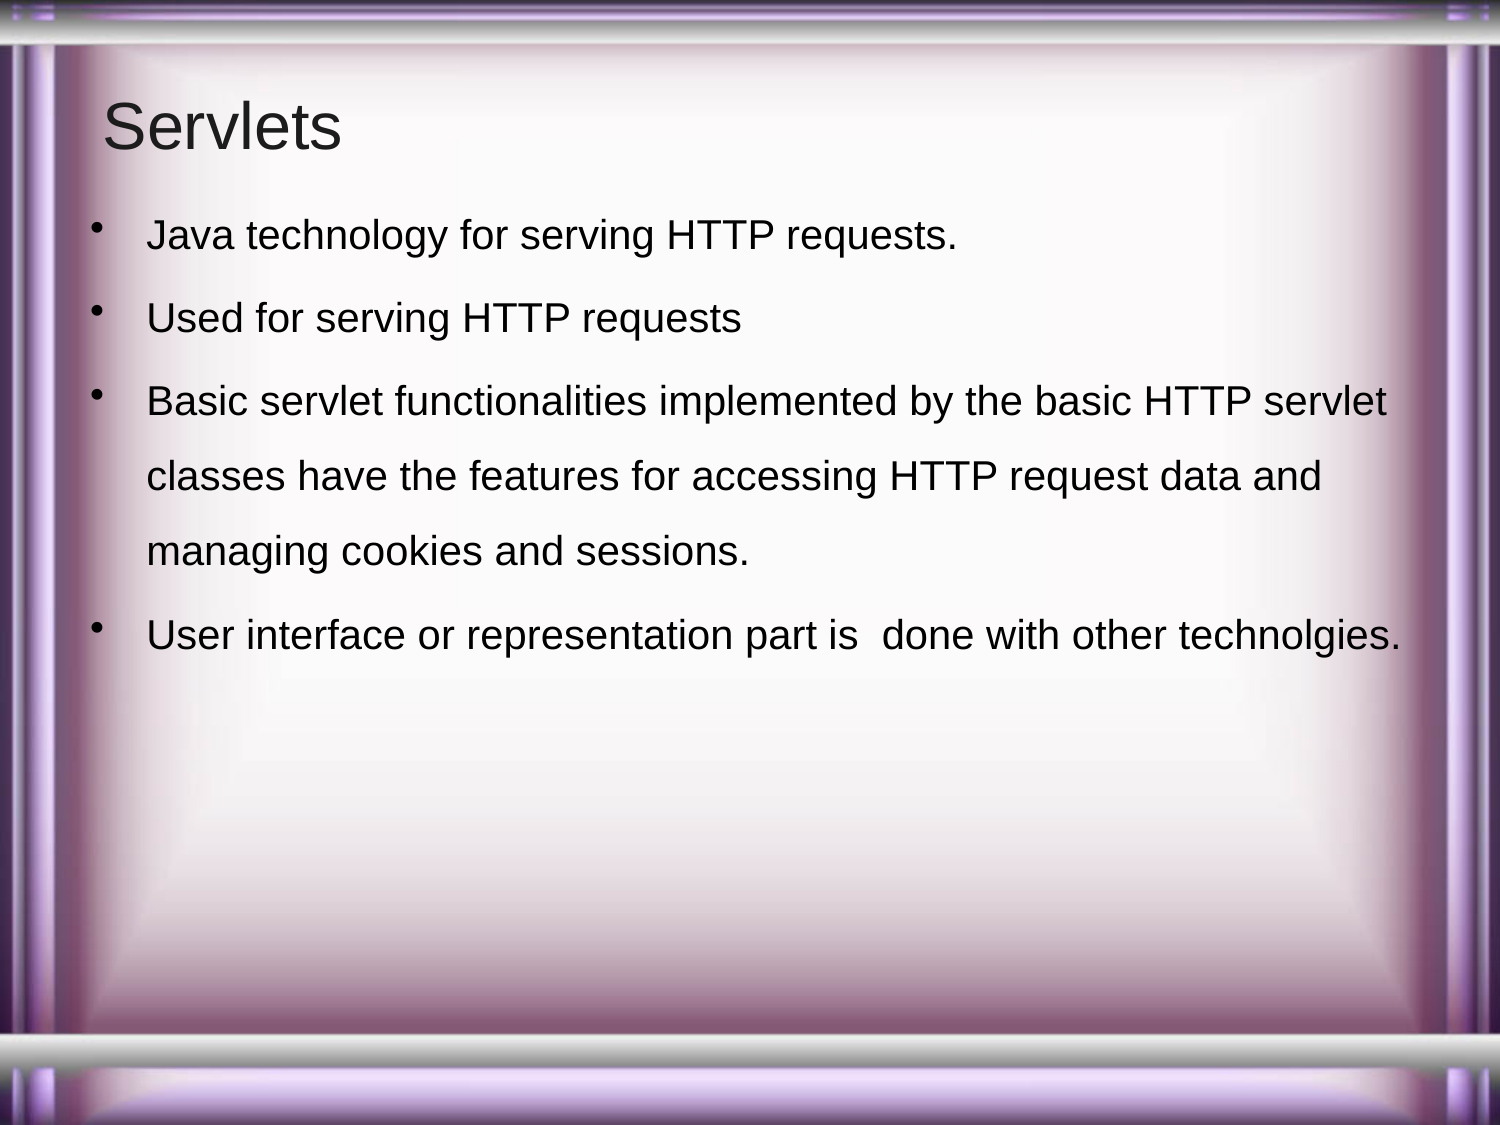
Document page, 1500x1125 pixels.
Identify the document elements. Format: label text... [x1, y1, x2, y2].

title Servlets [87, 62, 1438, 183]
picture [0, 0, 1500, 1125]
list Java technology for serving HTTP requests. Used for serving HTTP requests Basic servlet functionalities implemented by the basic HTTP servlet classes have the features for accessing HTTP request data and managing cookies and sessions. User interface or representation part is done with other technolgies. [75, 174, 1425, 1005]
